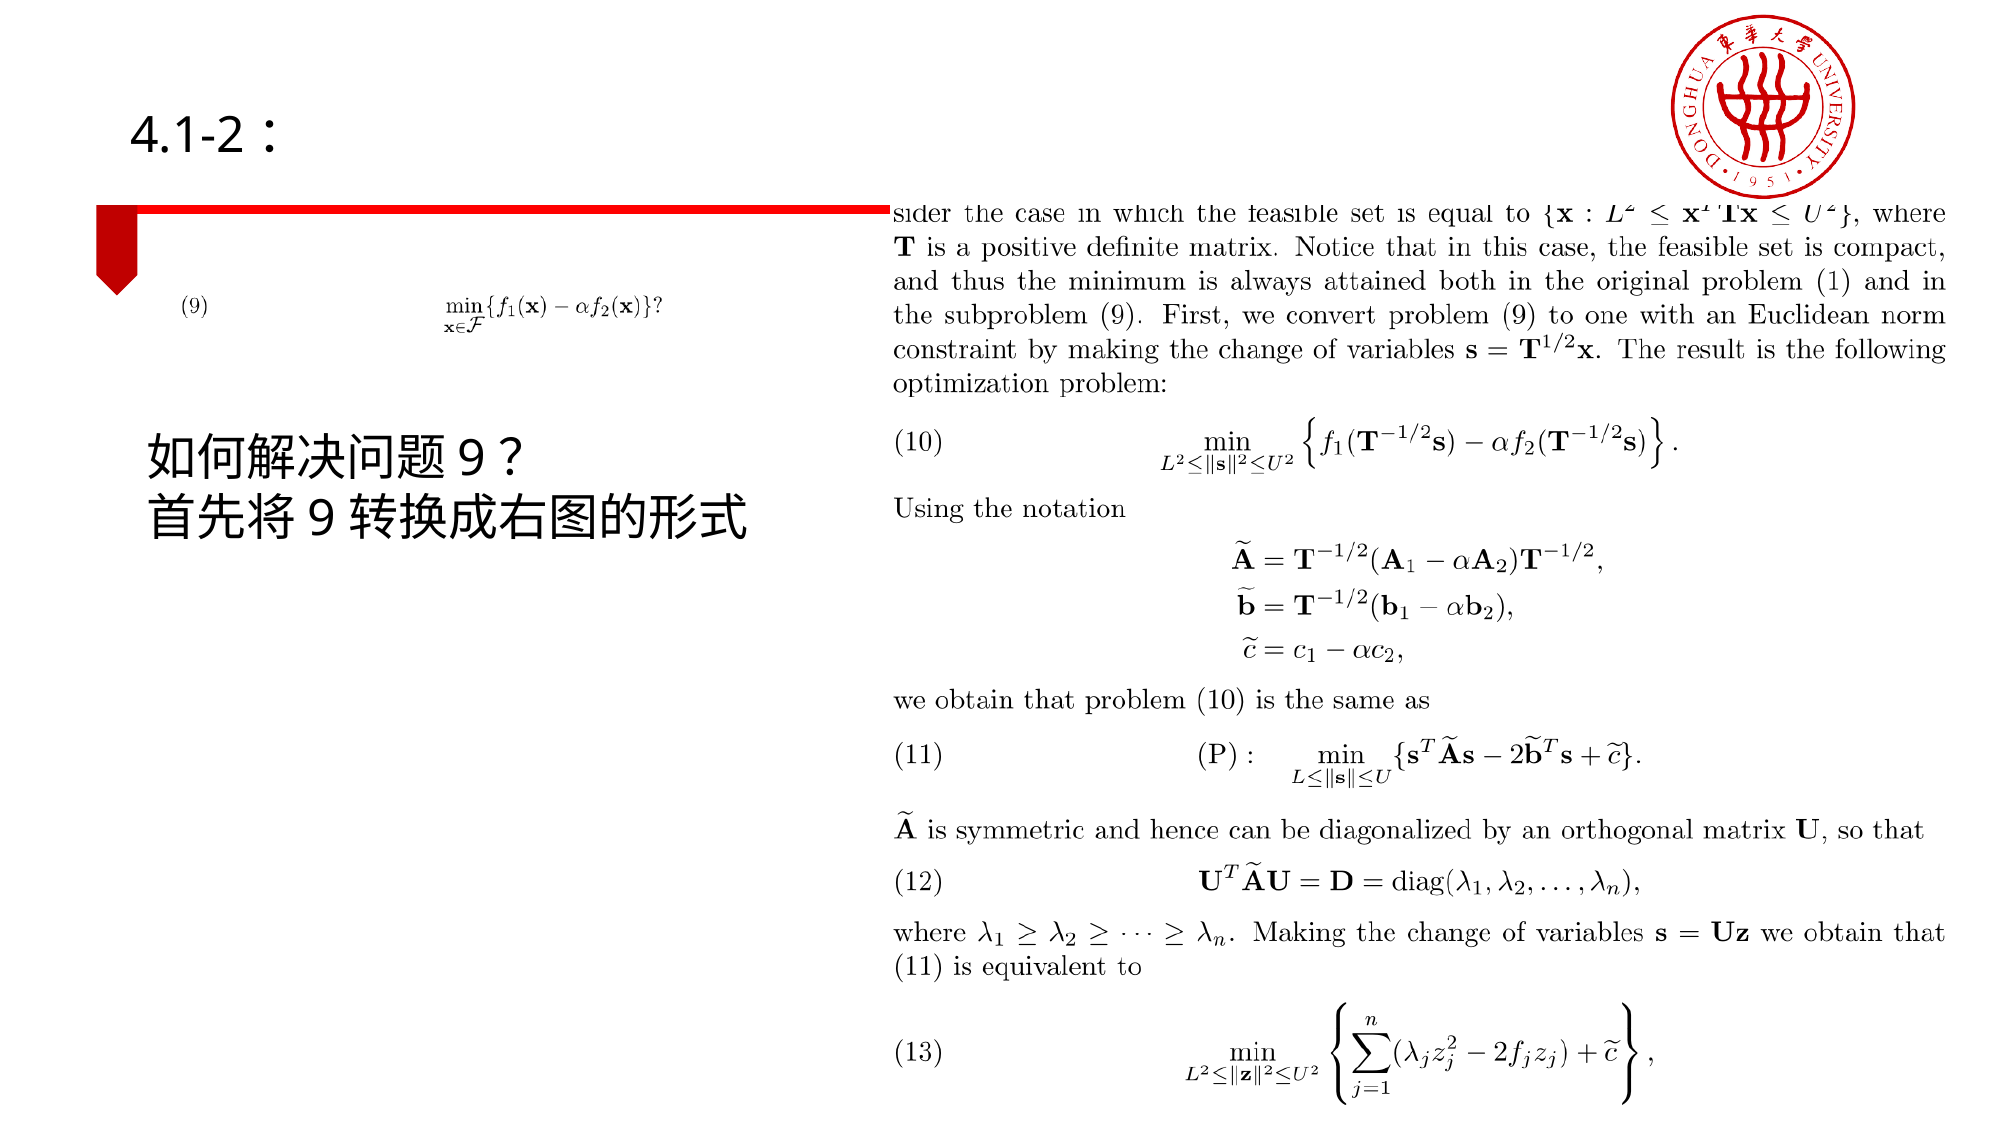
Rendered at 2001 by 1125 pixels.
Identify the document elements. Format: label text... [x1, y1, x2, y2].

picture [1663, 13, 1863, 201]
text_box 4.1-2： [115, 94, 1457, 183]
text_box 如何解决问题9？ 首先将9转换成右图的形式 [131, 417, 791, 553]
picture [890, 205, 1950, 1125]
picture [165, 283, 733, 342]
